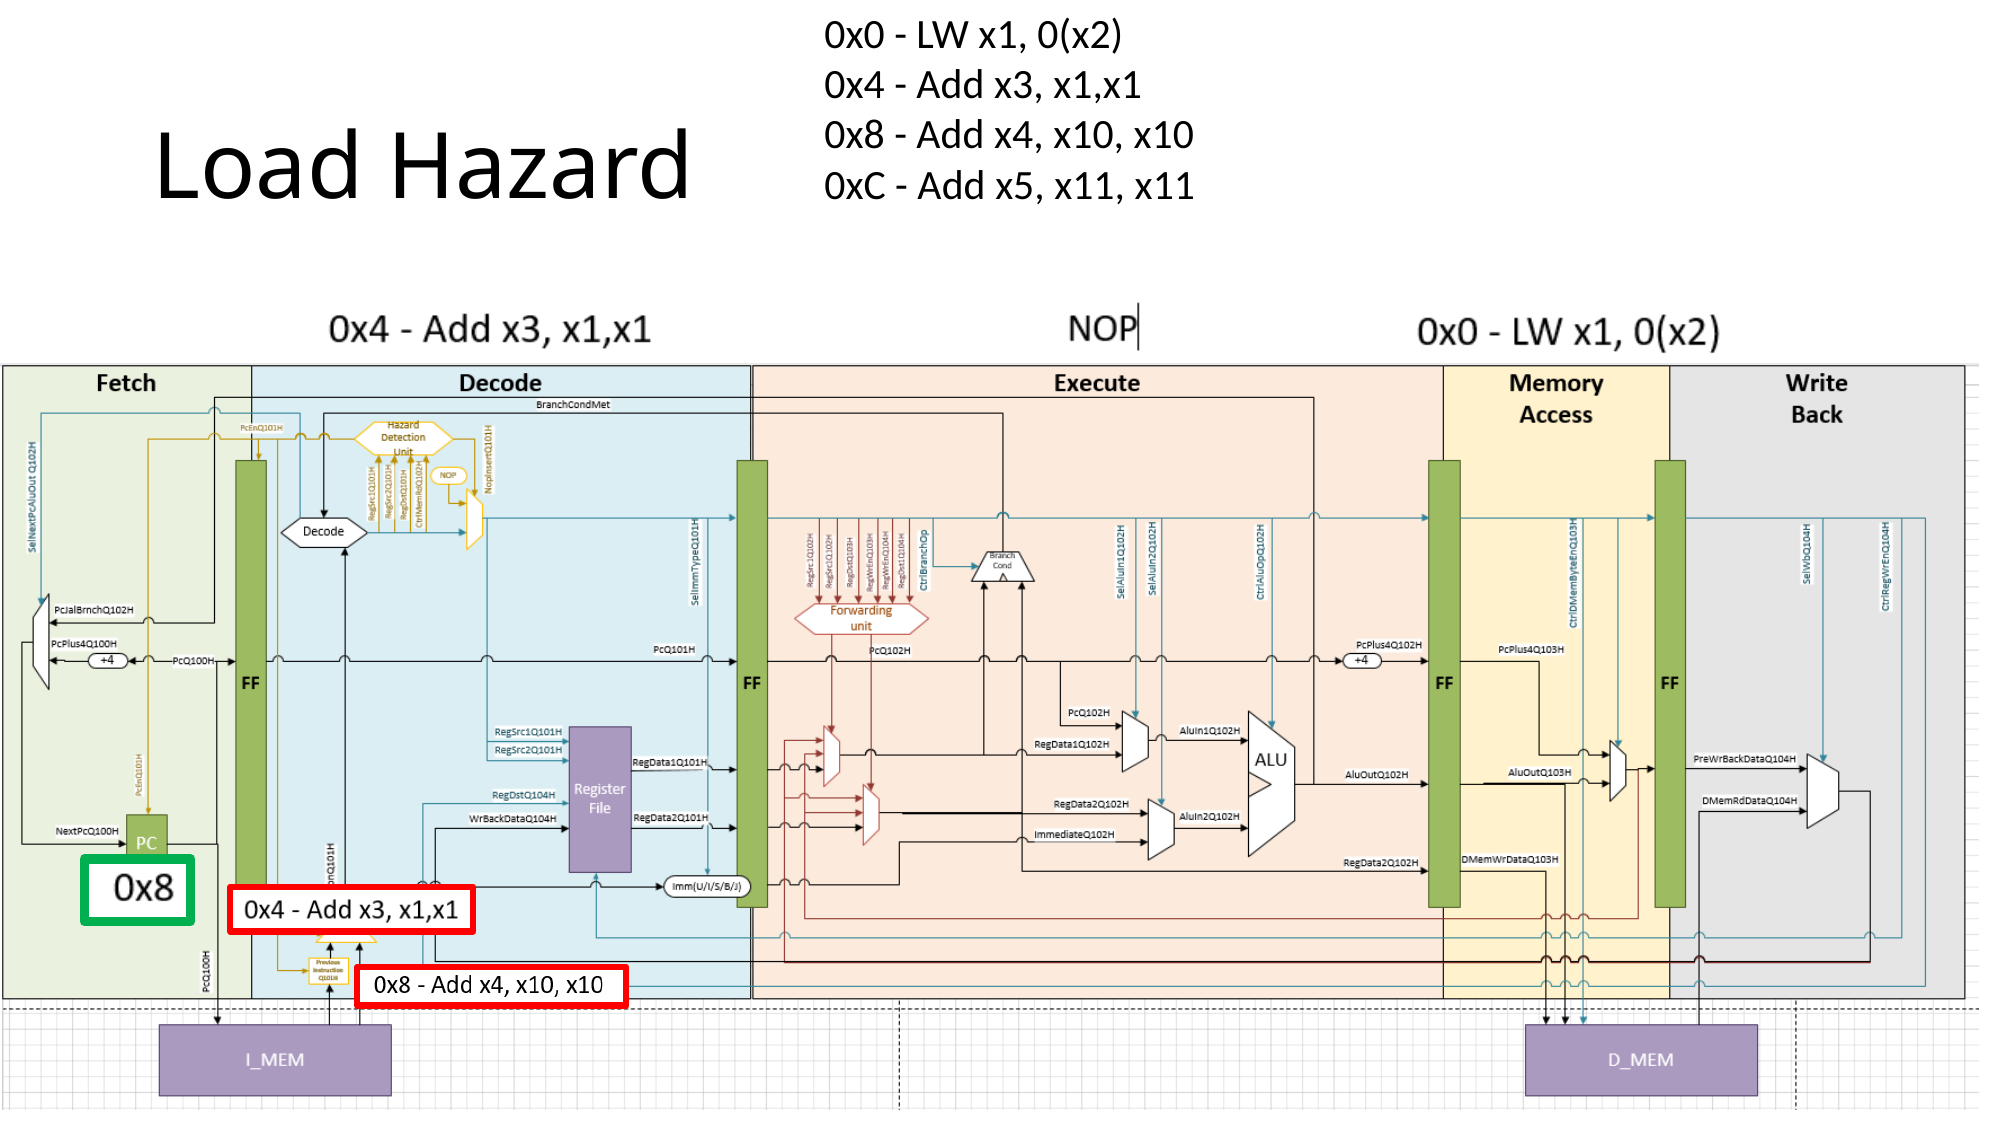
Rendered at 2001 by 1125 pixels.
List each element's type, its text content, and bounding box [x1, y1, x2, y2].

picture [360, 970, 624, 1003]
picture [1060, 300, 1171, 357]
picture [312, 300, 671, 358]
picture [1398, 311, 1746, 361]
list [0, 363, 1979, 1110]
text_box 0x0 - LW x1, 0(x2) 0x4 - Add x3, x1,x1 0x8 - Add x4, x10, x10 0xC - Add x5, x11, x11 [809, 0, 1764, 215]
picture [233, 889, 471, 929]
picture [89, 863, 186, 917]
title Load Hazard [137, 59, 1863, 278]
